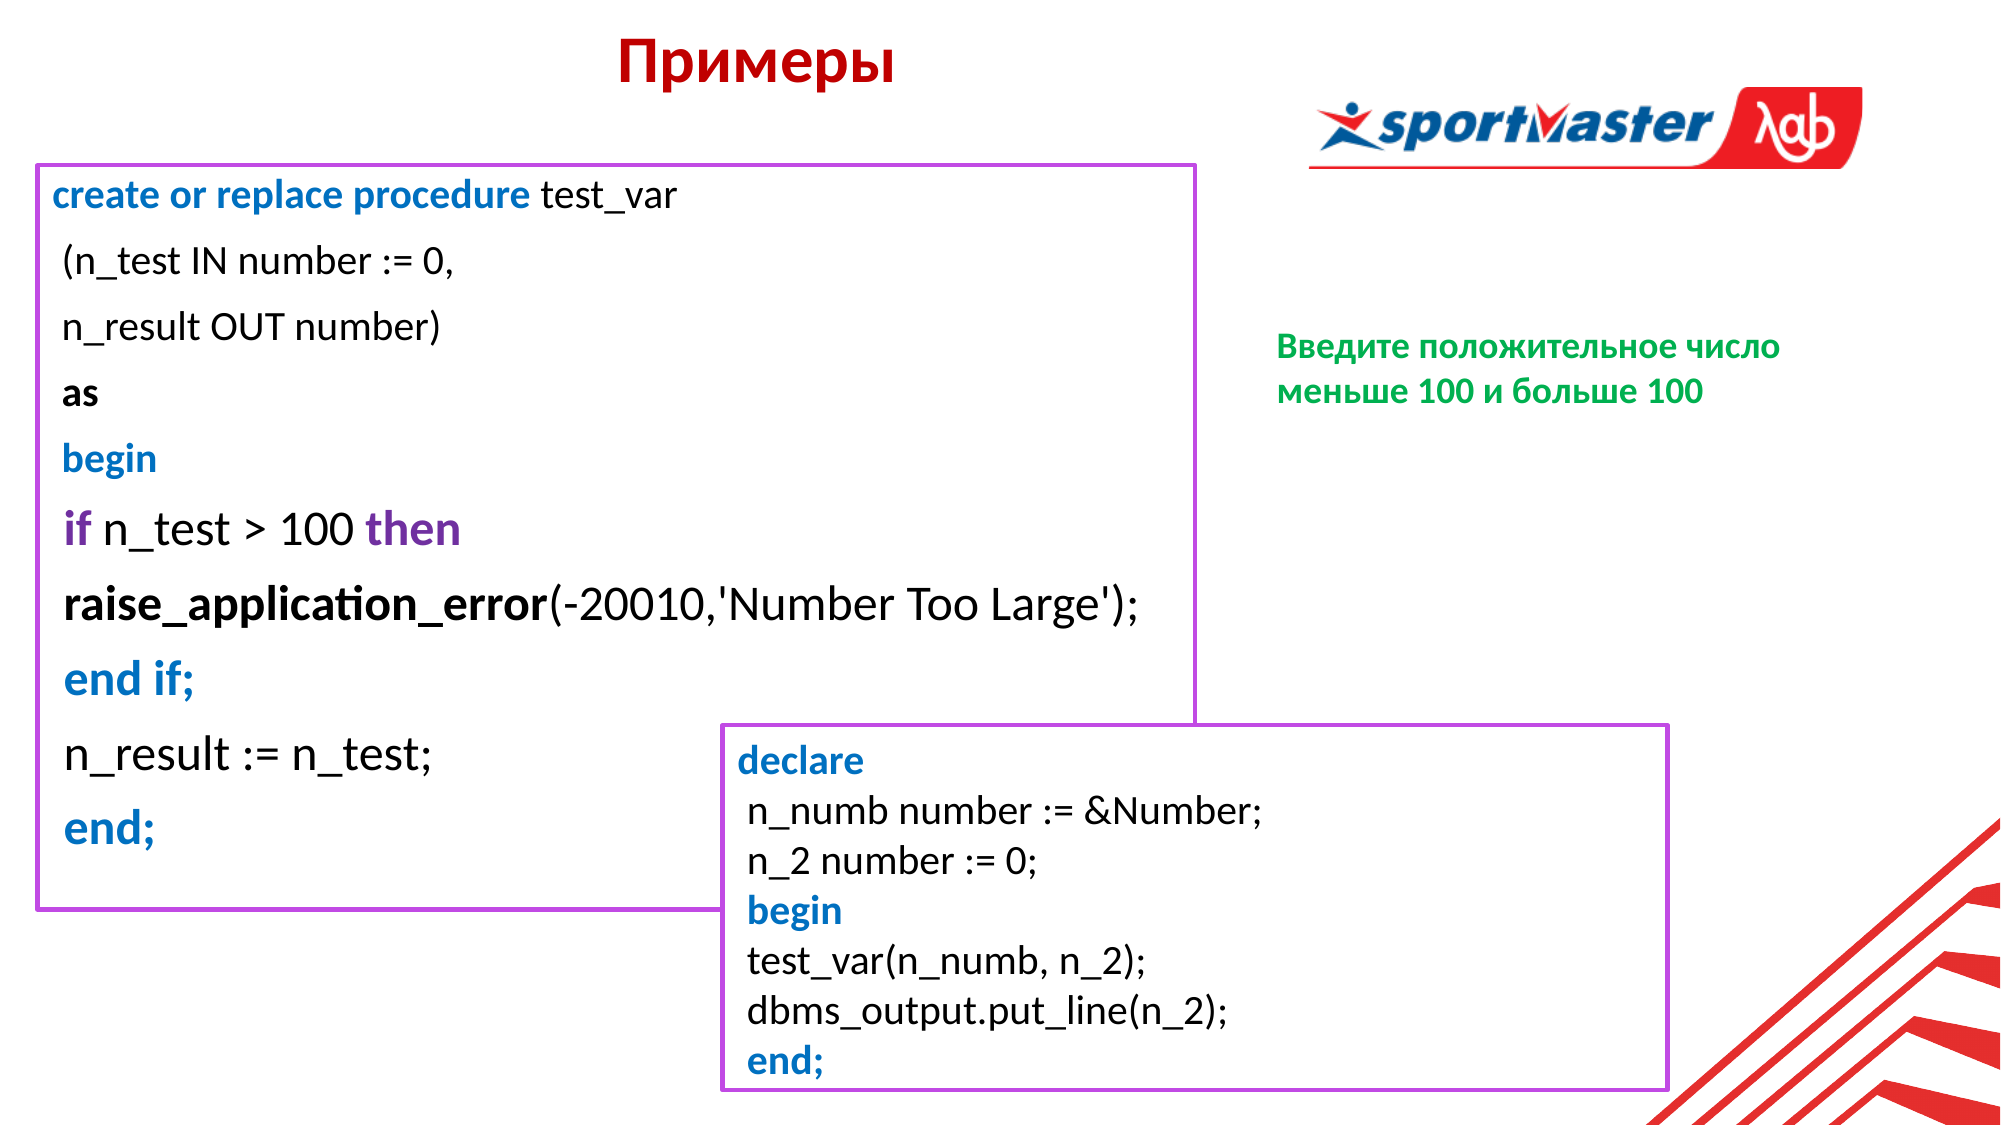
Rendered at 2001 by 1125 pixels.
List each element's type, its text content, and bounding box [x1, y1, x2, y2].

text_box Примеры [233, 8, 1282, 104]
text_box Введите положительное число меньше 100 и больше 100 [1261, 313, 1800, 419]
picture [1609, 808, 2001, 1125]
text_box create or replace procedure test_var (n_test IN number := 0, n_result OUT number) as begin if n_test > 100 then raise_application_error(-20010,'Number Too Large'); end if; n_result := n_test; end; [37, 165, 1195, 910]
text_box declare n_numb number := &Number; n_2 number := 0; begin test_var(n_numb, n_2); dbms_output.put_line(n_2); end; [722, 725, 1668, 1091]
